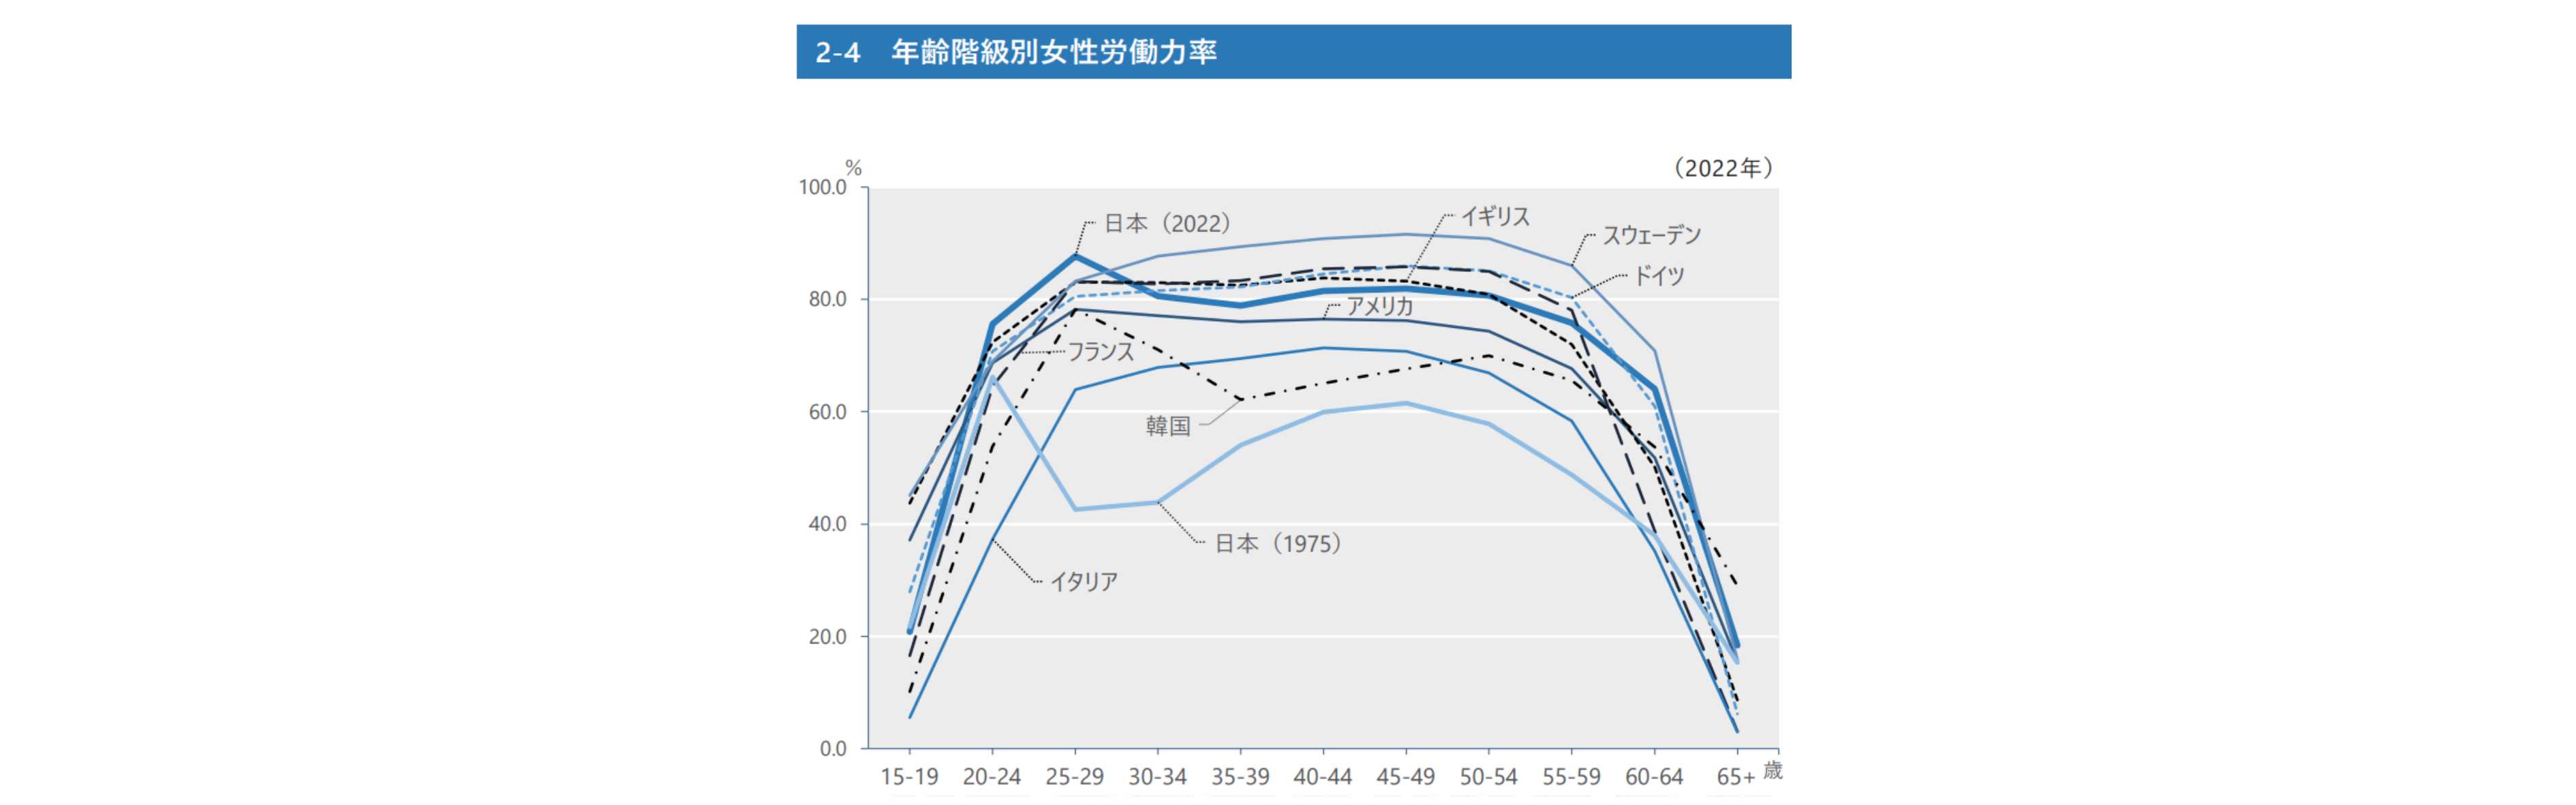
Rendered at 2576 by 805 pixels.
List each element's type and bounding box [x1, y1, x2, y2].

picture [784, 8, 1792, 797]
